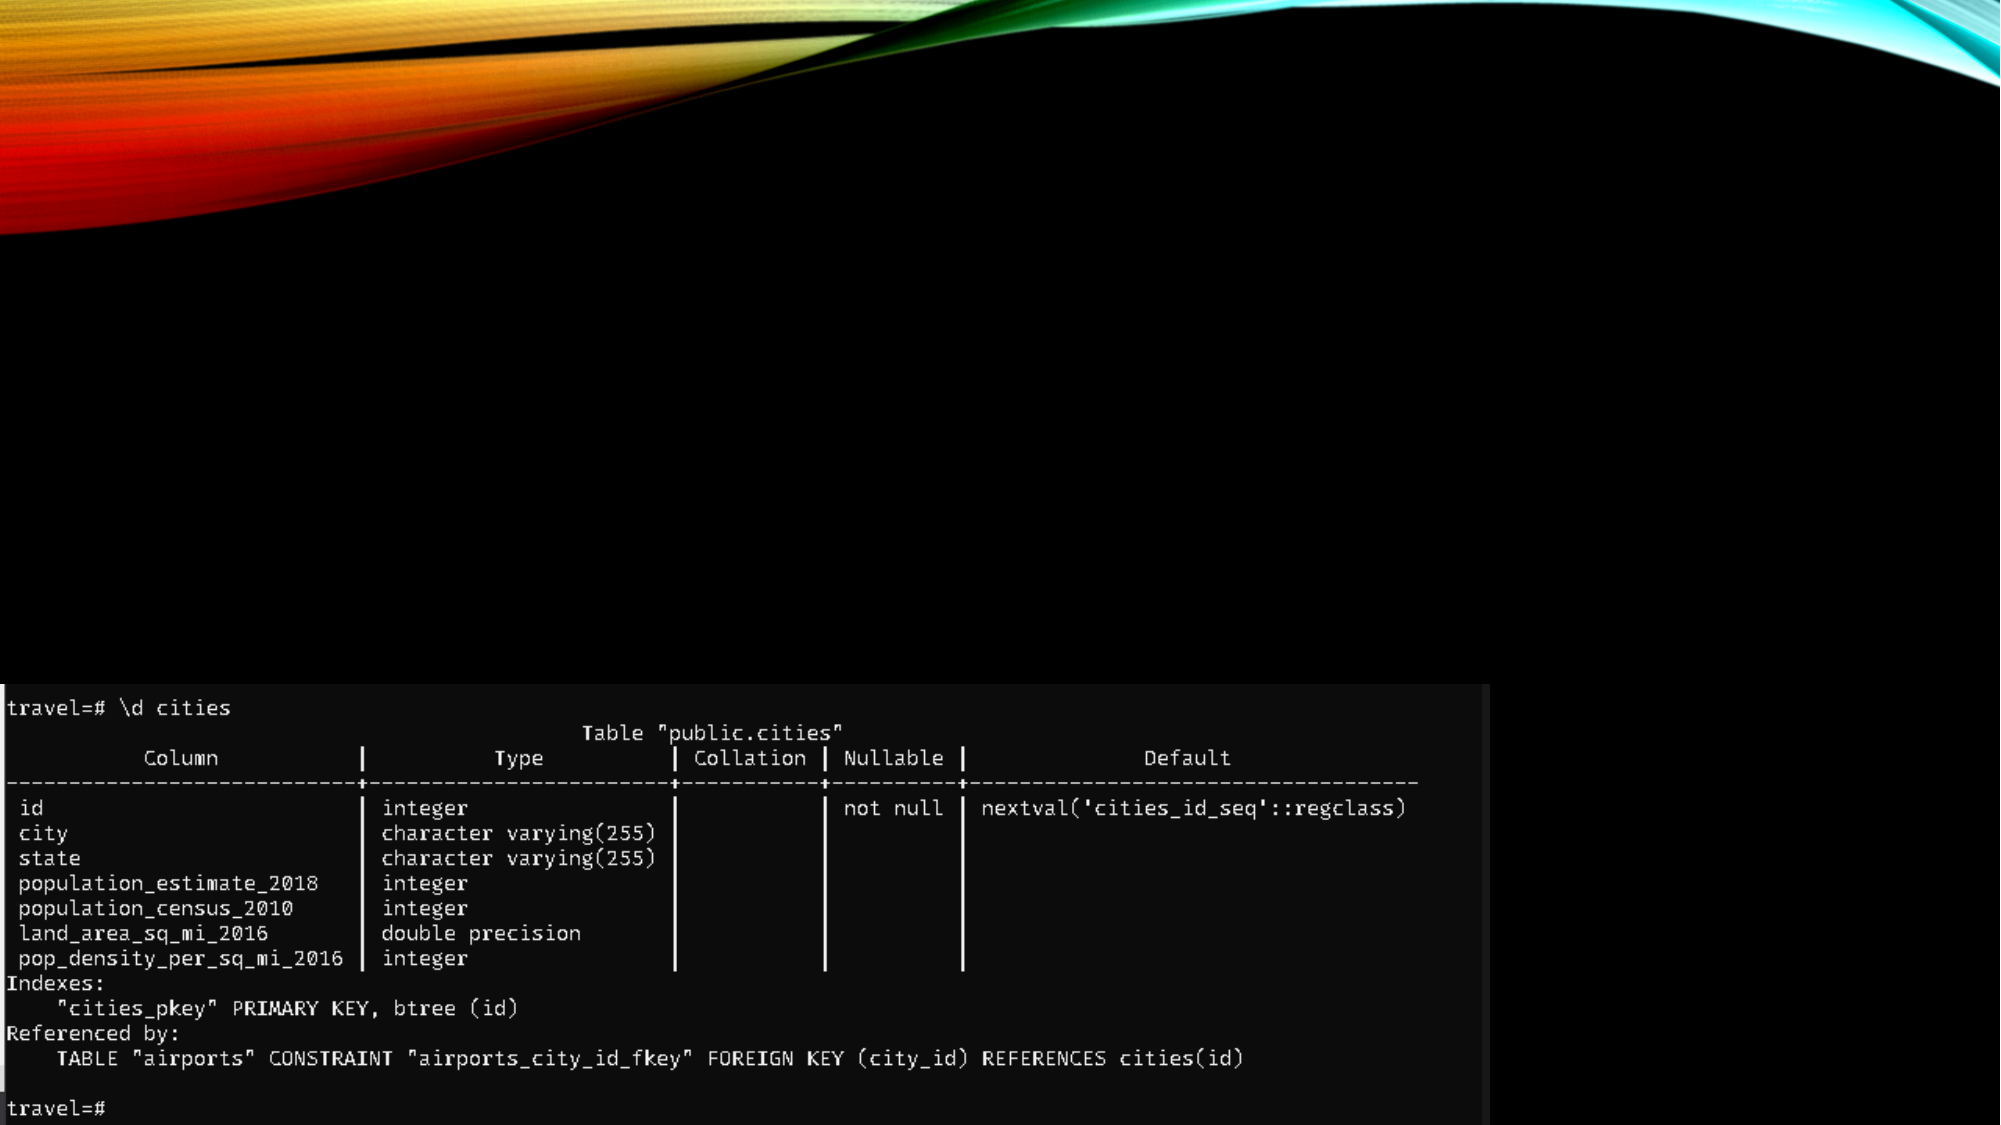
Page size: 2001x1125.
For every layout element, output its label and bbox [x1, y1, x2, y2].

picture [0, 0, 2000, 237]
picture [0, 684, 1490, 1125]
